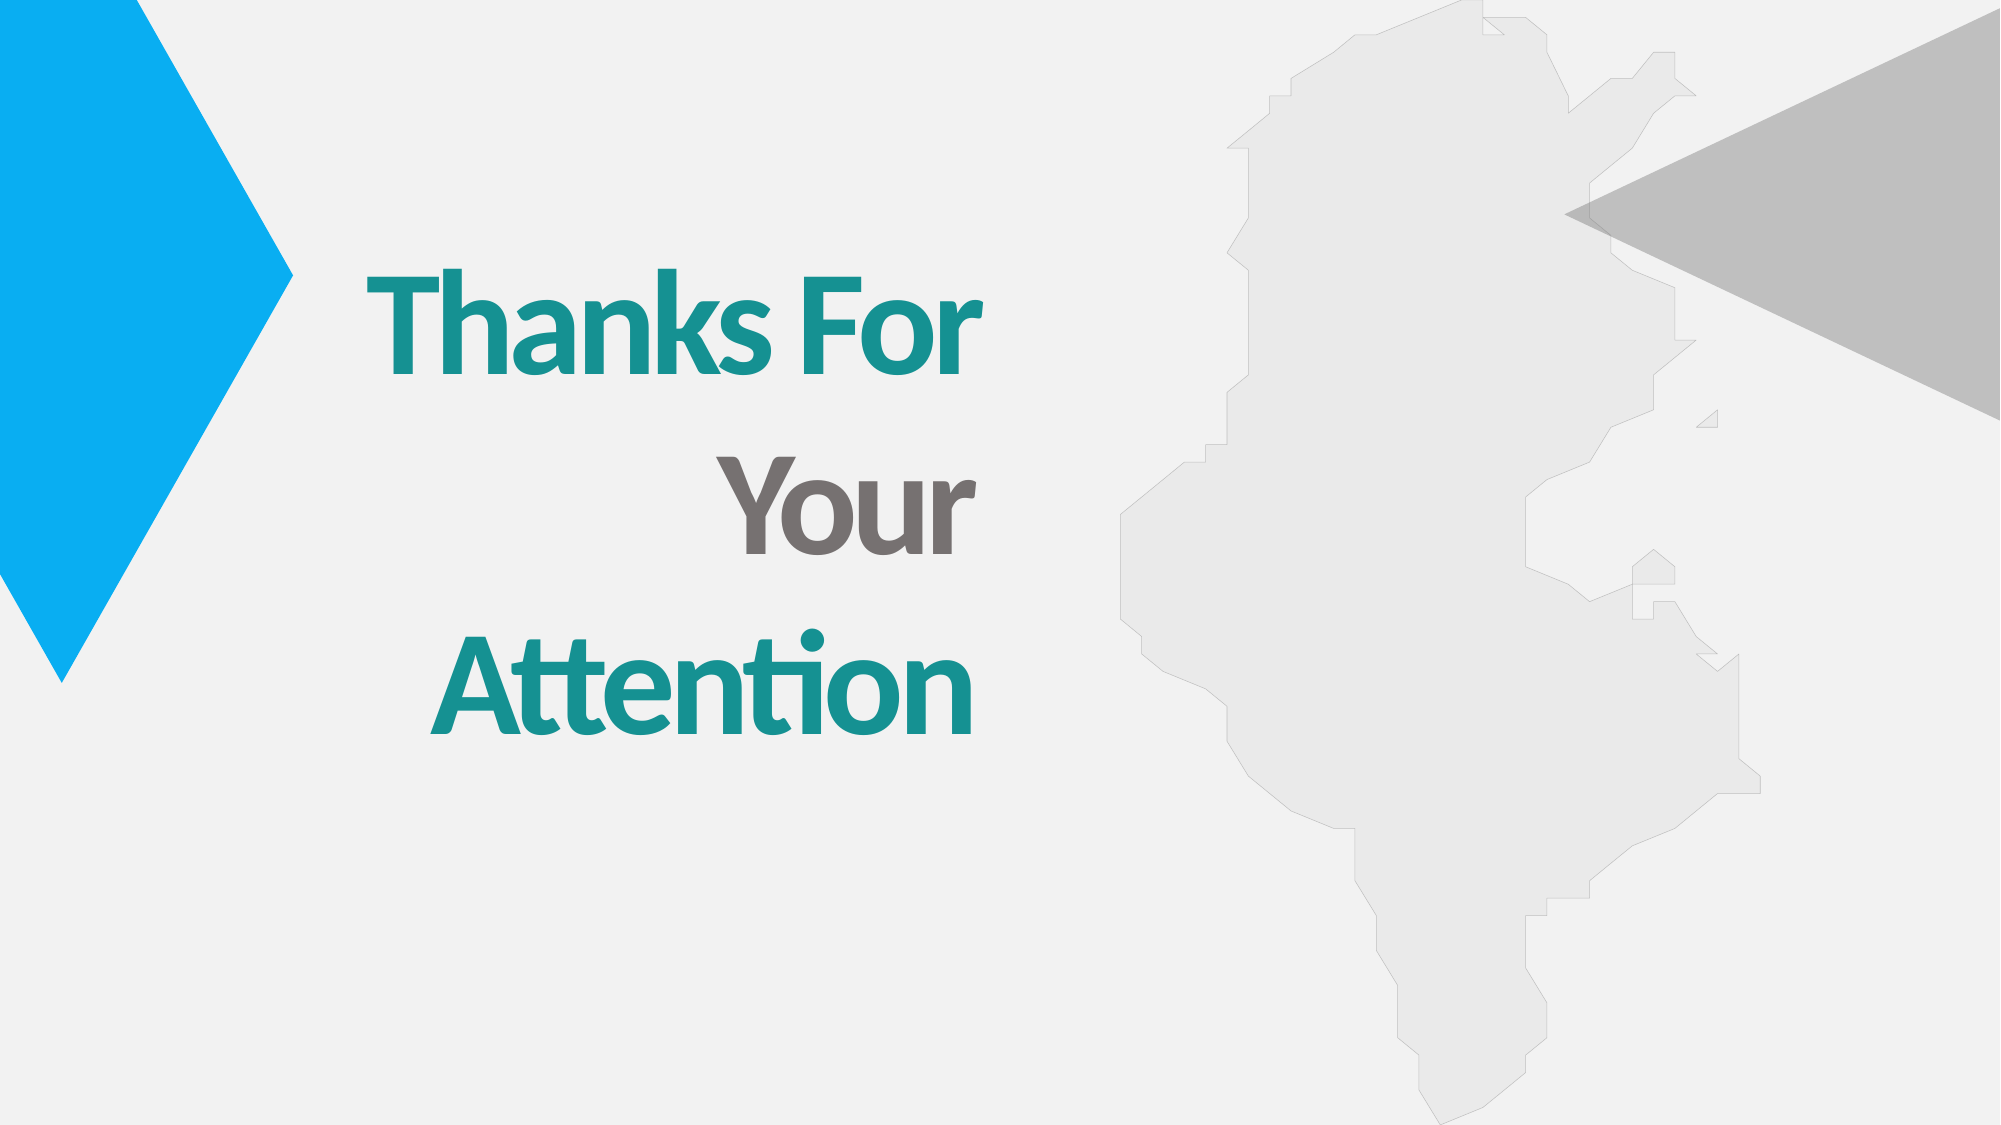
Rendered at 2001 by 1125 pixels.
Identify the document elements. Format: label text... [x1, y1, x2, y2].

text_box Thanks For Your Attention [239, 217, 994, 772]
text_box [1590, 7, 2000, 422]
text_box [0, 0, 262, 686]
text_box [1120, 0, 1761, 1125]
